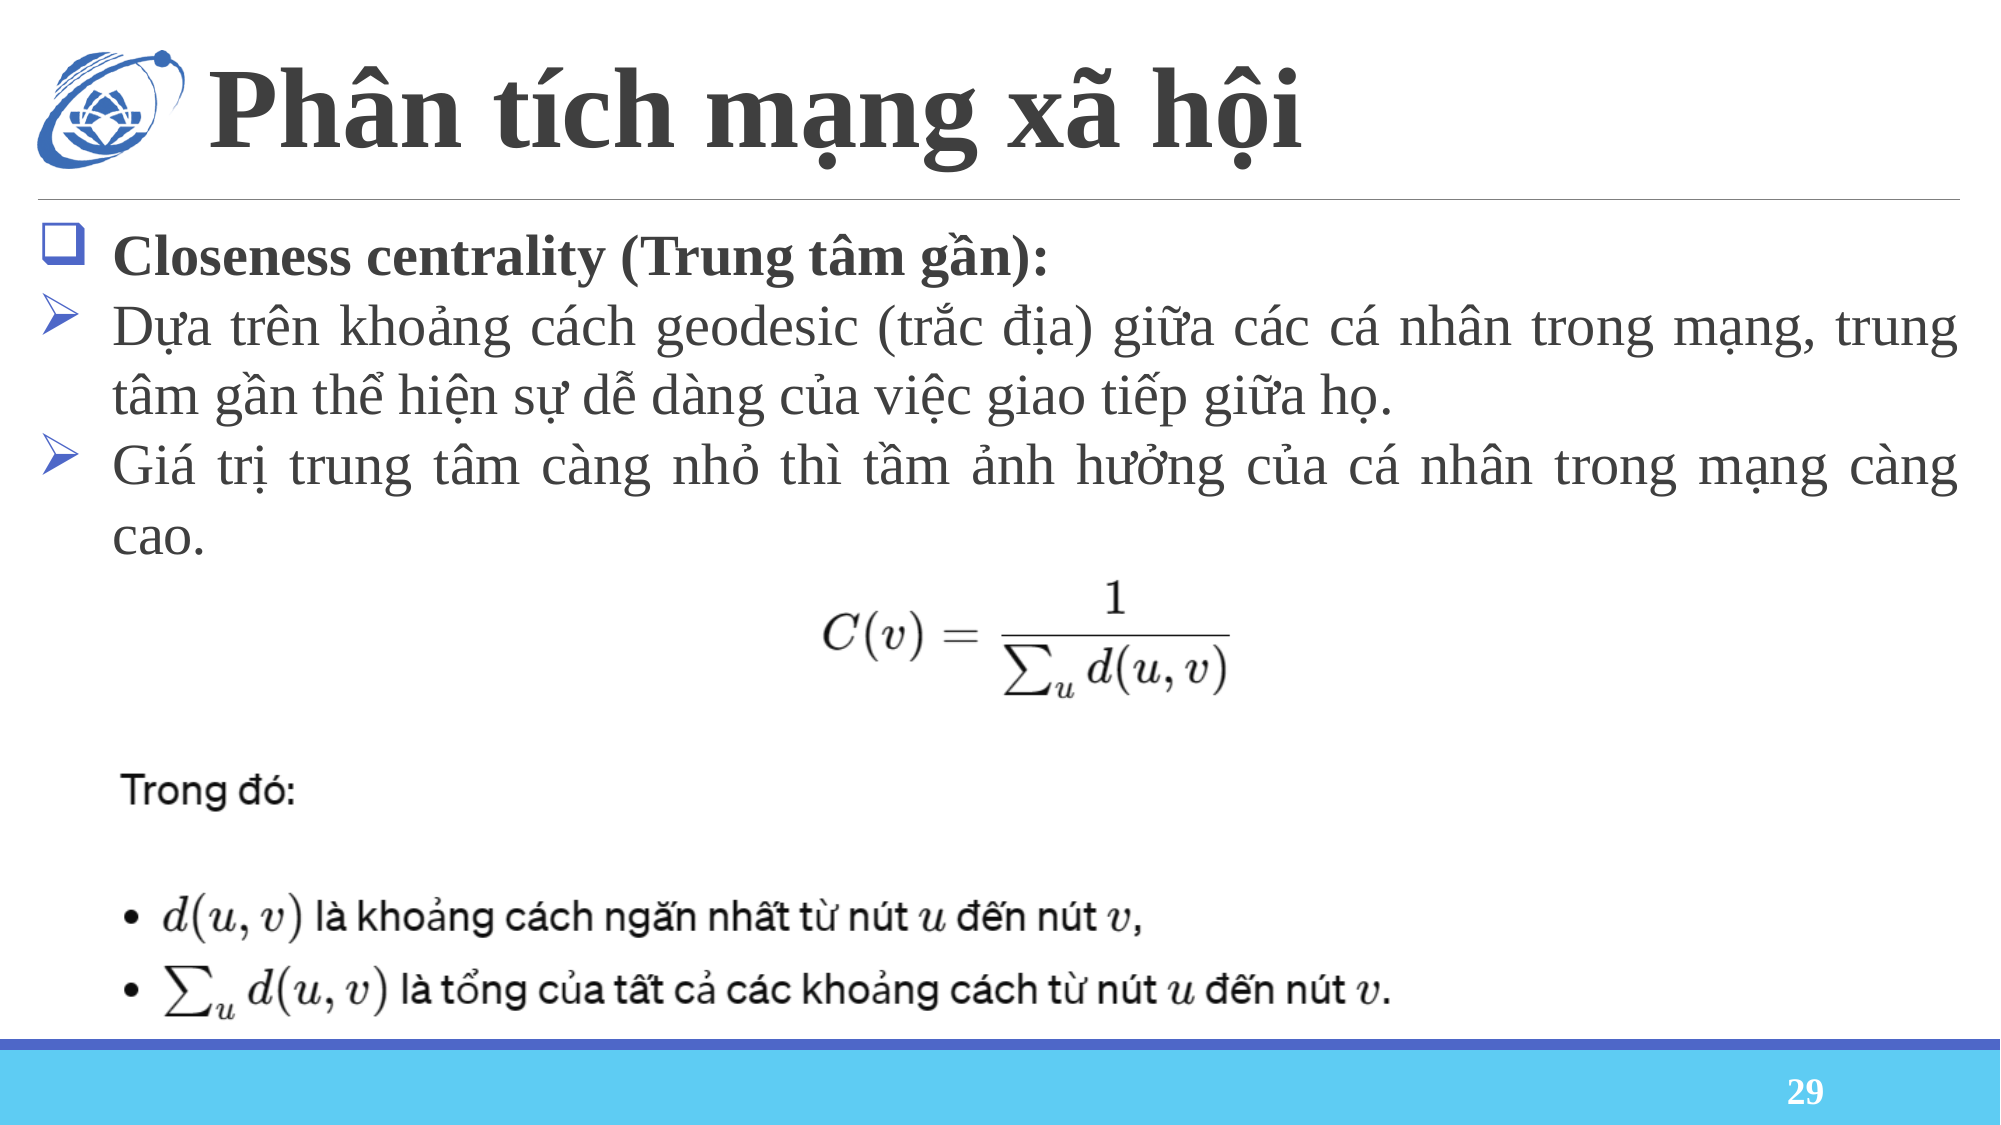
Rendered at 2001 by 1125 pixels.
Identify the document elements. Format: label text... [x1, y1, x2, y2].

title Phân tích mạng xã hội [193, 47, 1961, 192]
picture [74, 562, 1409, 1039]
slide_number 29 [1624, 1059, 1840, 1120]
list Closeness centrality (Trung tâm gần): Dựa trên khoảng cách geodesic (trắc địa) giữa các cá nhân trong mạng, trung tâm gần thể hiện sự dễ dàng của việc giao tiếp giữa họ. Giá trị trung tâm càng nhỏ thì tầm ảnh hưởng của cá nhân trong mạng càng cao. [37, 209, 1961, 1011]
picture [37, 34, 185, 183]
